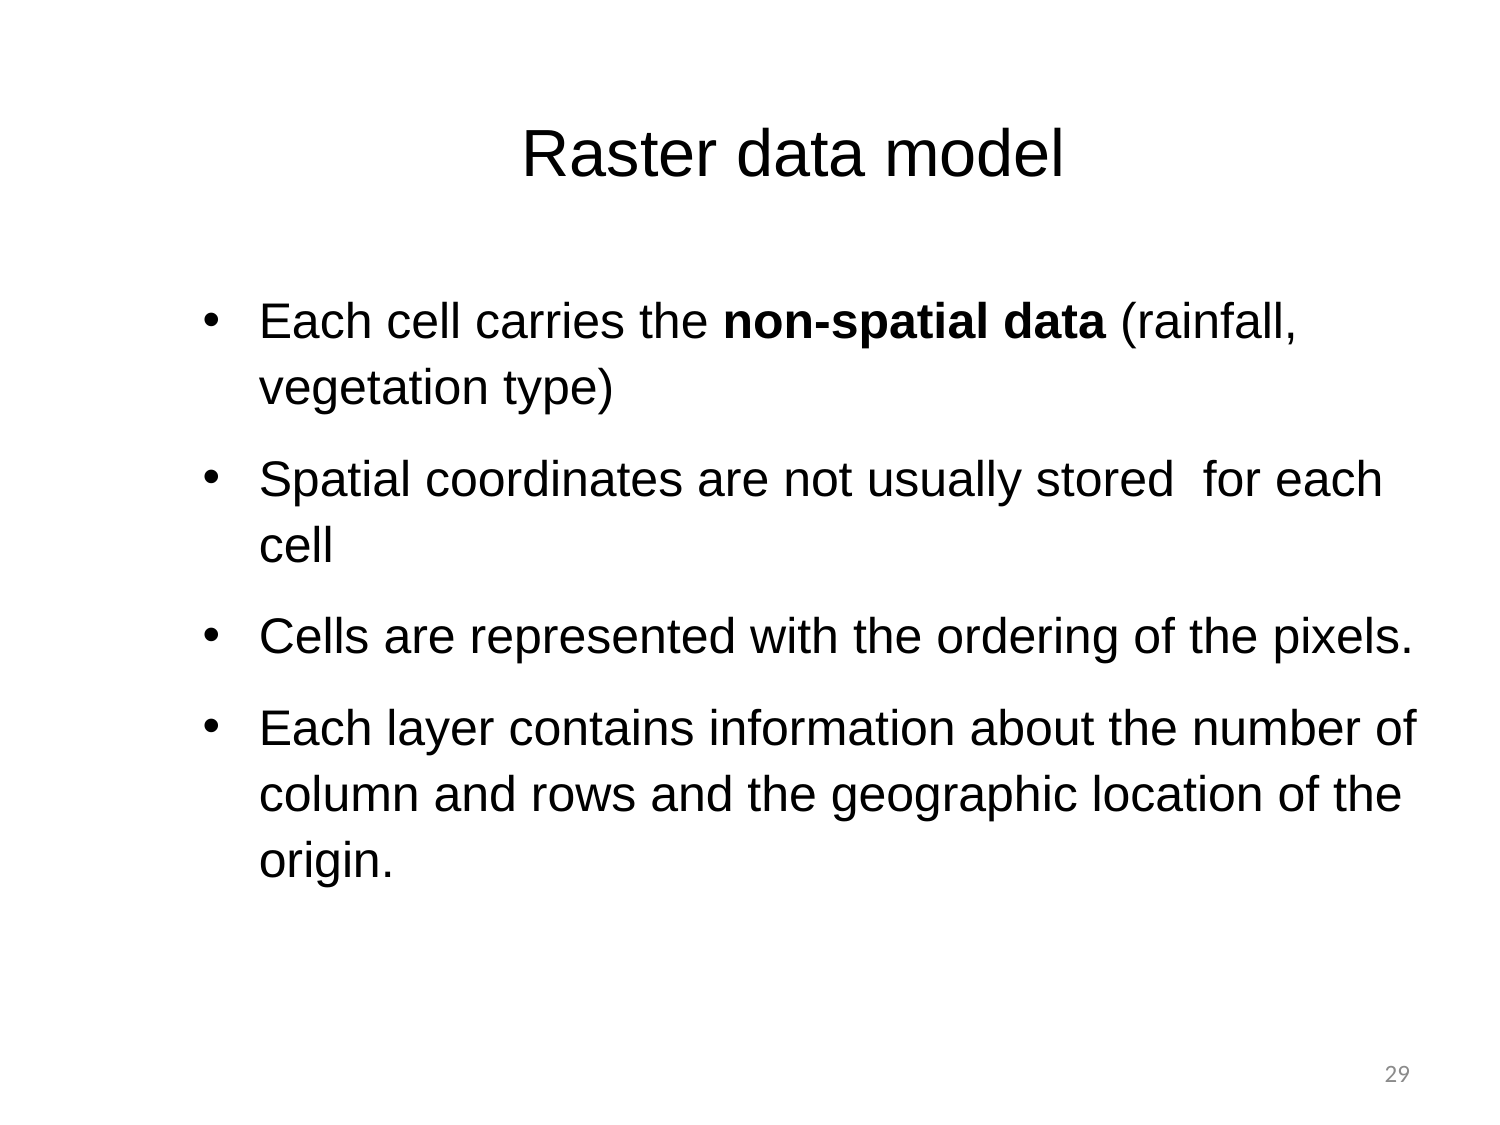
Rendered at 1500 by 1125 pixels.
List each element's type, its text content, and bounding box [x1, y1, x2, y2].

list Each cell carries the non-spatial data (rainfall, vegetation type) Spatial coordinates are not usually stored for each cell Cells are represented with the ordering of the pixels. Each layer contains information about the number of column and rows and the geographic location of the origin. [187, 275, 1450, 1075]
title Raster data model [162, 75, 1425, 225]
slide_number 29 [1074, 1042, 1425, 1103]
